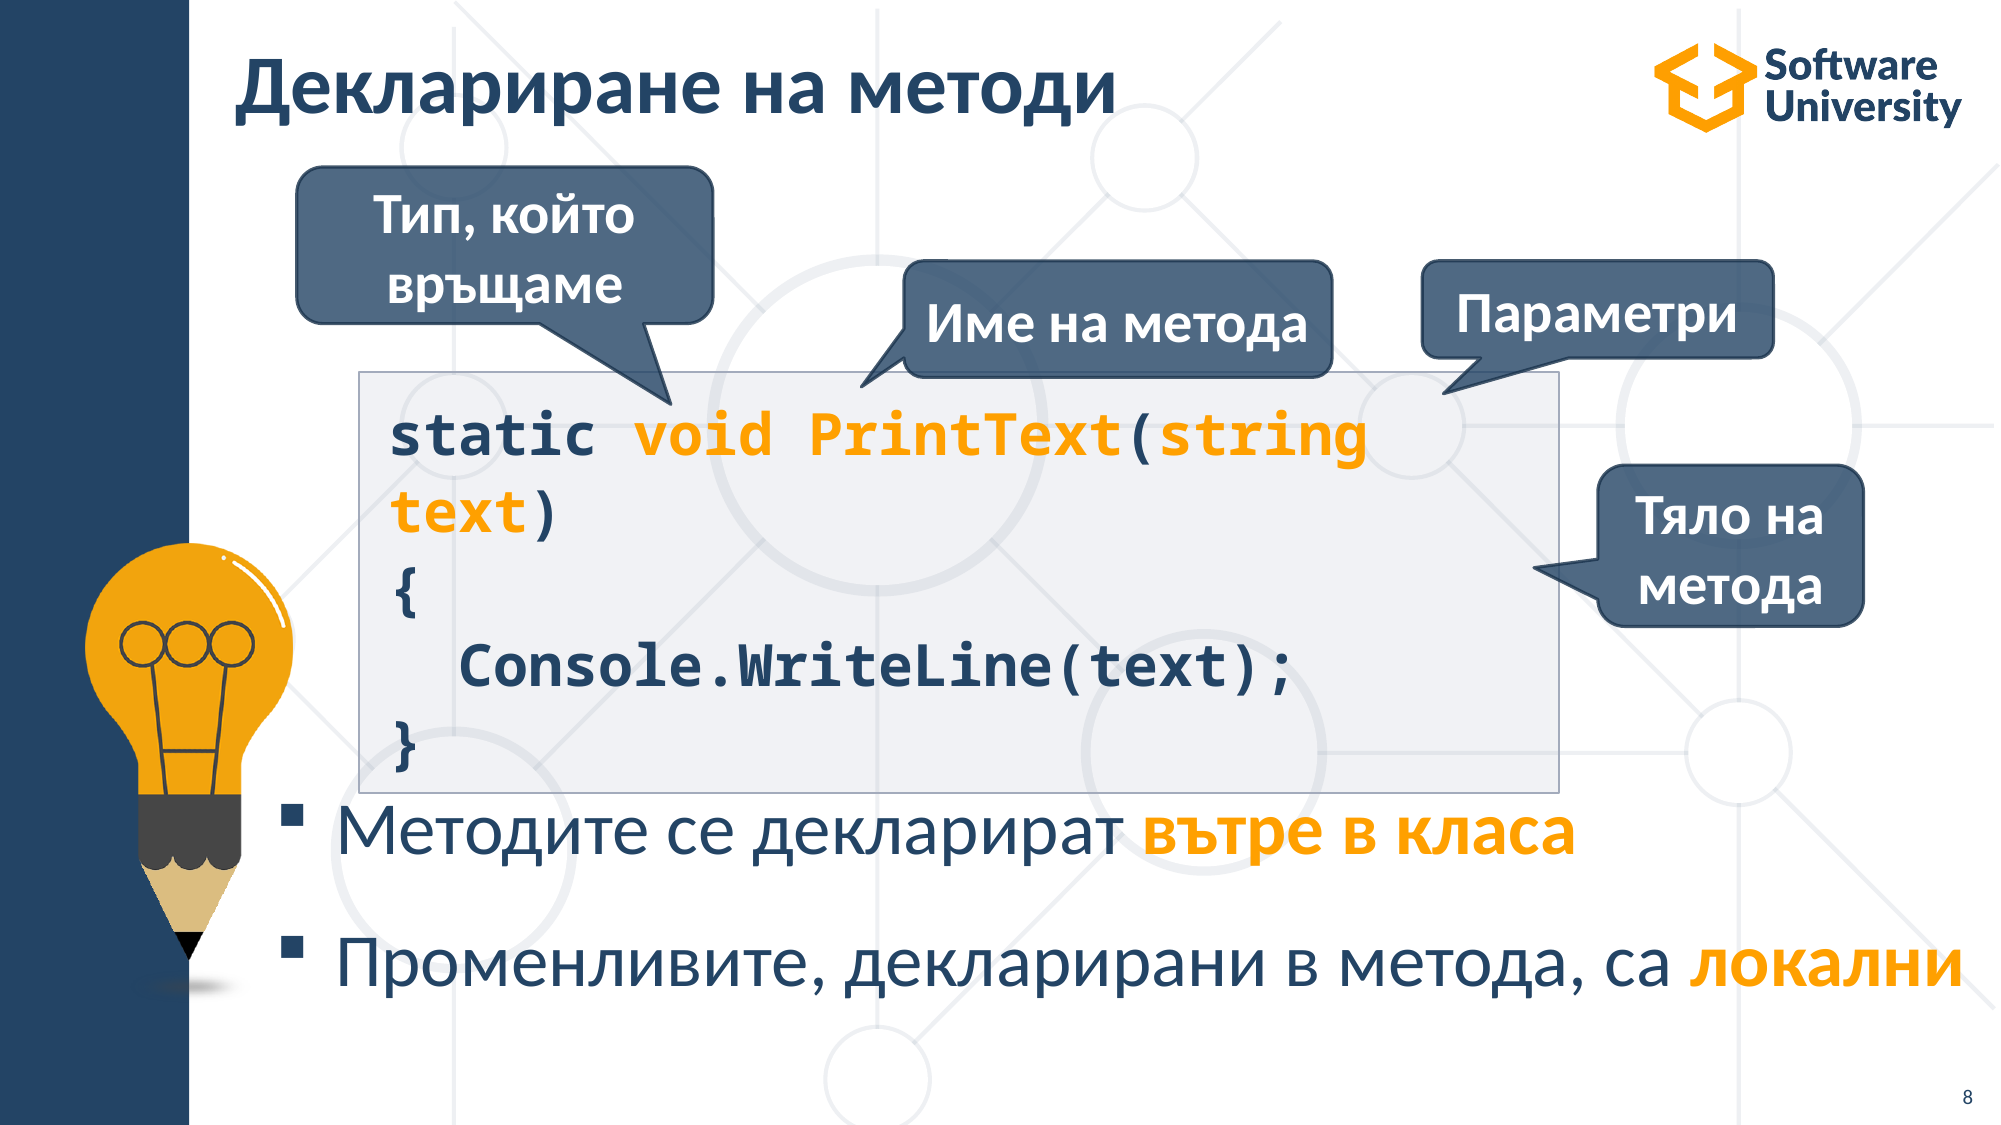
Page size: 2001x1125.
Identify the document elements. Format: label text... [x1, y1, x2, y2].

text_box Тип, който връщаме [294, 164, 716, 407]
text_box static void PrintText(string text) { Console.WriteLine(text); } [359, 372, 1559, 793]
list Методите се декларират вътре в класа Променливите, декларирани в метода, са локални [258, 185, 1984, 1118]
picture [85, 543, 258, 1003]
text_box Параметри [1420, 258, 1776, 396]
title Деклариране на методи [217, 7, 1633, 153]
text_box Име на метода [859, 258, 1335, 389]
text_box Тяло на метода [1531, 463, 1866, 629]
text_box 8 [1927, 1067, 1989, 1117]
picture [1641, 31, 1973, 145]
